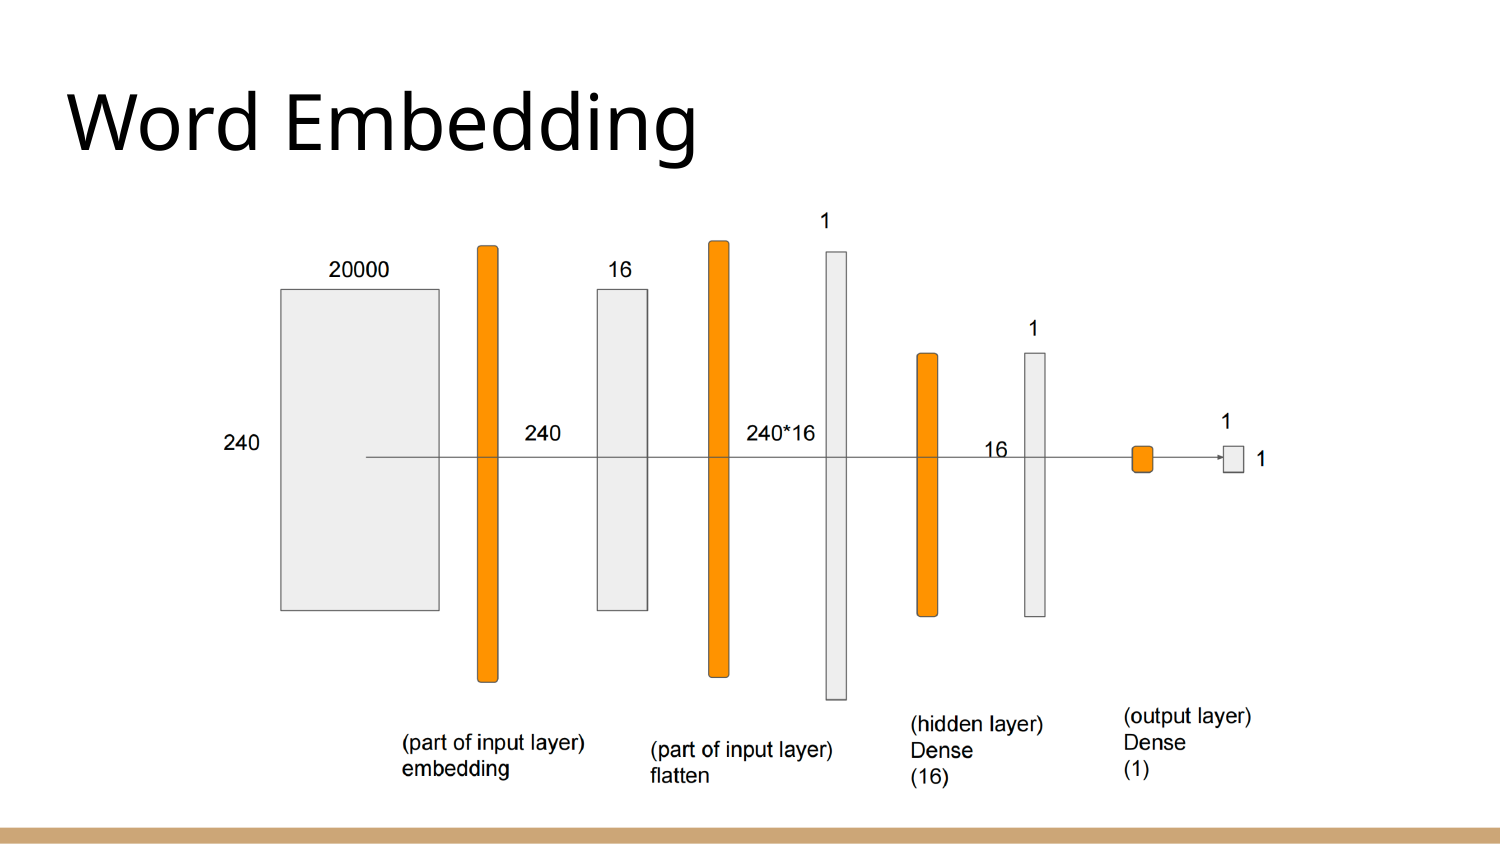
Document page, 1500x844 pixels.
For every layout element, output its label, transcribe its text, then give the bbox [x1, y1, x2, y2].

title Word Embedding [51, 51, 1449, 189]
picture [209, 187, 1291, 794]
